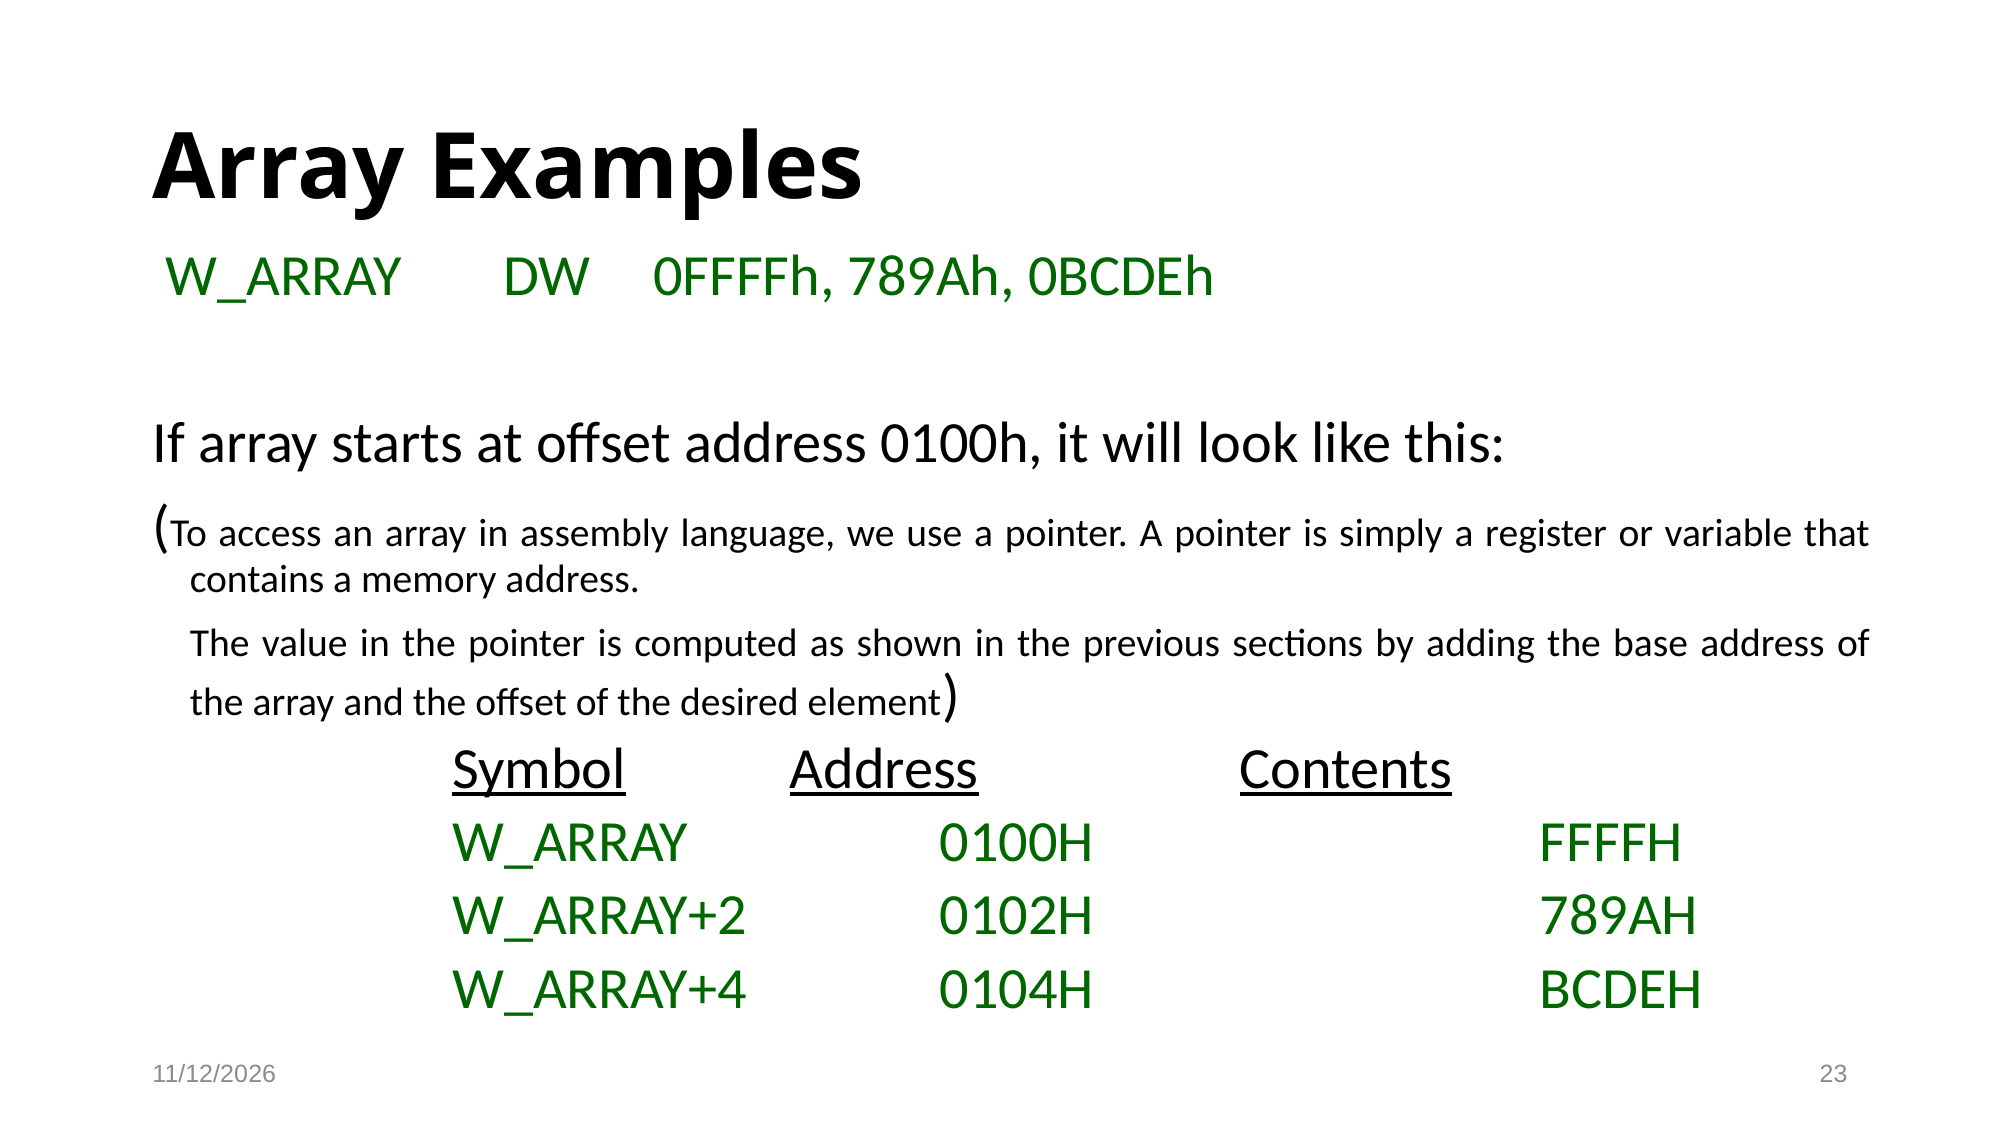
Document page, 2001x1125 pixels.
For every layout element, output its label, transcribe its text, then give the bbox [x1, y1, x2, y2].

list W_ARRAY DW 0FFFFh, 789Ah, 0BCDEh If array starts at offset address 0100h, it will look like this: (To access an array in assembly language, we use a pointer. A pointer is simply a register or variable that contains a memory address. The value in the pointer is computed as shown in the previous sections by adding the base address of the array and the offset of the desired element) Symbol Address Contents W_ARRAY 0100H FFFFH W_ARRAY+2 0102H 789AH W_ARRAY+4 0104H BCDEH [137, 237, 1888, 1103]
title Array Examples [137, 59, 1863, 237]
